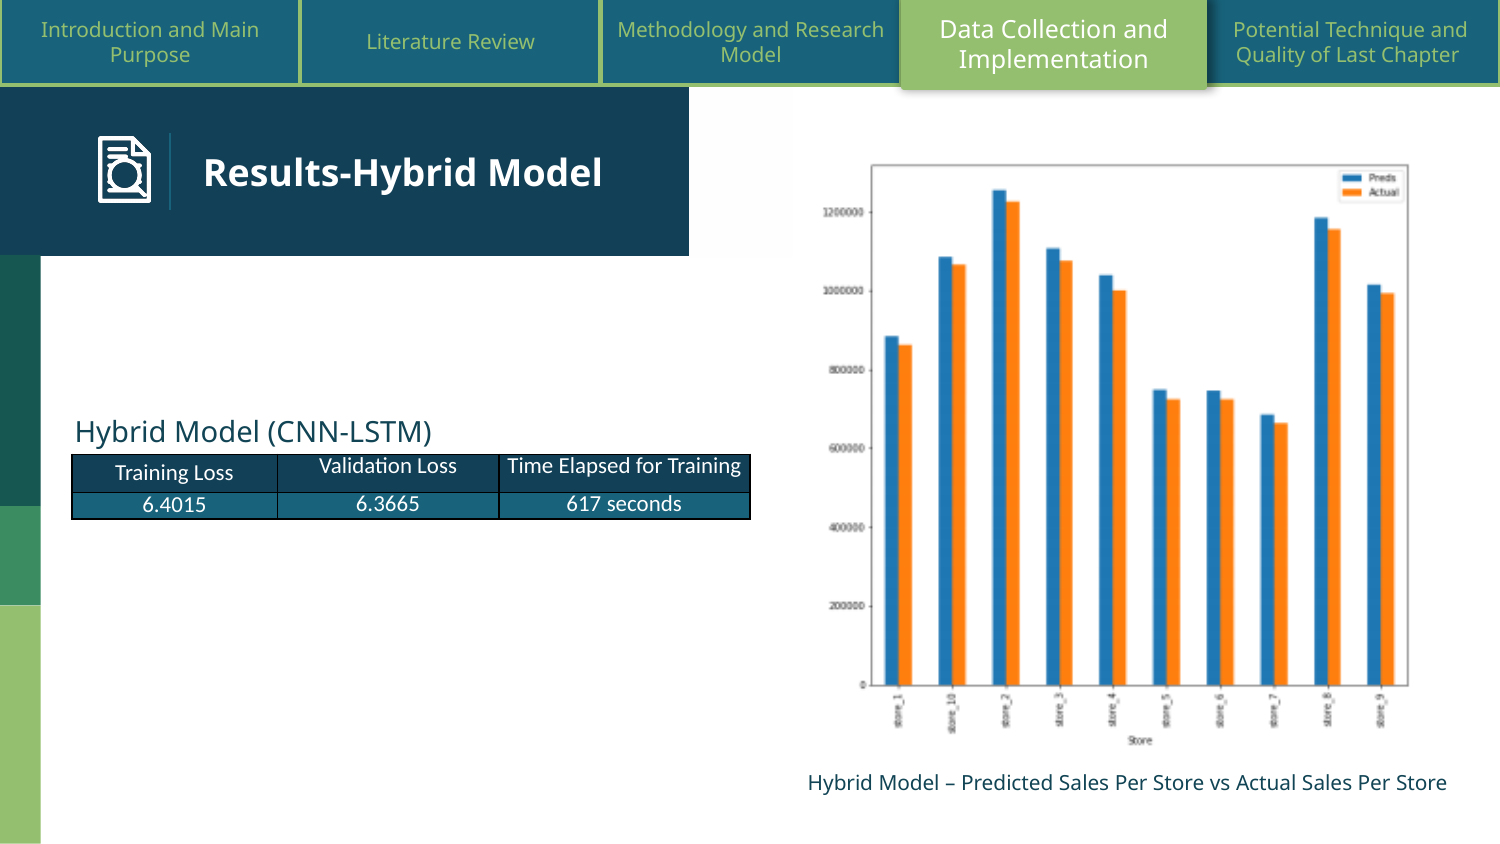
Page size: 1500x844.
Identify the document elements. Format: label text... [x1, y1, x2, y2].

table_cell 617 seconds [500, 493, 749, 518]
table_cell 6.3665 [278, 493, 498, 518]
table_header Validation Loss [278, 456, 498, 492]
title Results-Hybrid Model [187, 94, 684, 256]
picture [91, 136, 158, 203]
text_box Hybrid Model (CNN-LSTM) [59, 406, 525, 456]
table_cell 6.4015 [73, 493, 277, 518]
table_header Training Loss [73, 456, 277, 492]
table_header Time Elapsed for Training [500, 455, 749, 492]
text_box Hybrid Model – Predicted Sales Per Store vs Actual Sales Per Store [792, 754, 1500, 802]
picture [803, 142, 1447, 756]
picture [0, 0, 1500, 259]
